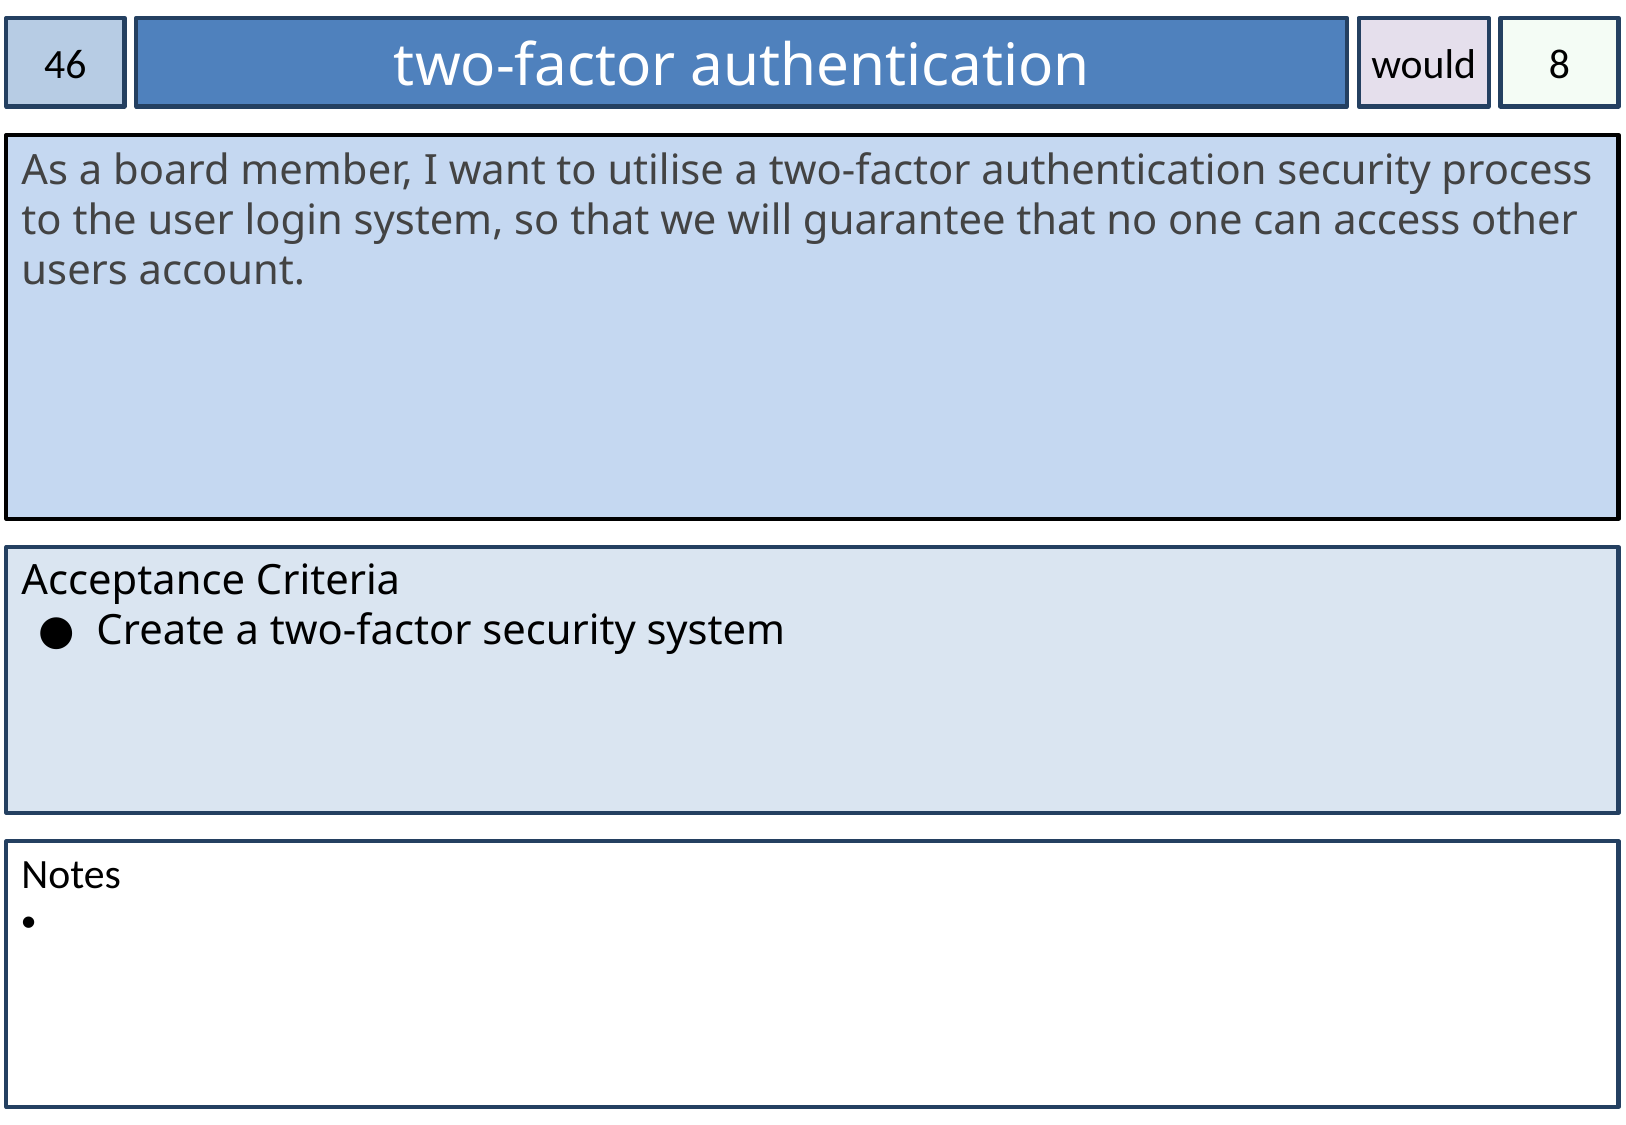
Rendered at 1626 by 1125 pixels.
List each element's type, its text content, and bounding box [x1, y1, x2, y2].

text_box would [1358, 17, 1489, 107]
text_box 46 [6, 17, 125, 107]
text_box two-factor authentication [136, 17, 1347, 107]
text_box As a board member, I want to utilise a two-factor authentication security process to the user login system, so that we will guarantee that no one can access other users account. [6, 134, 1619, 519]
text_box Acceptance Criteria Create a two-factor security system [6, 547, 1619, 813]
text_box Notes [6, 841, 1619, 1107]
text_box 8 [1500, 17, 1619, 107]
